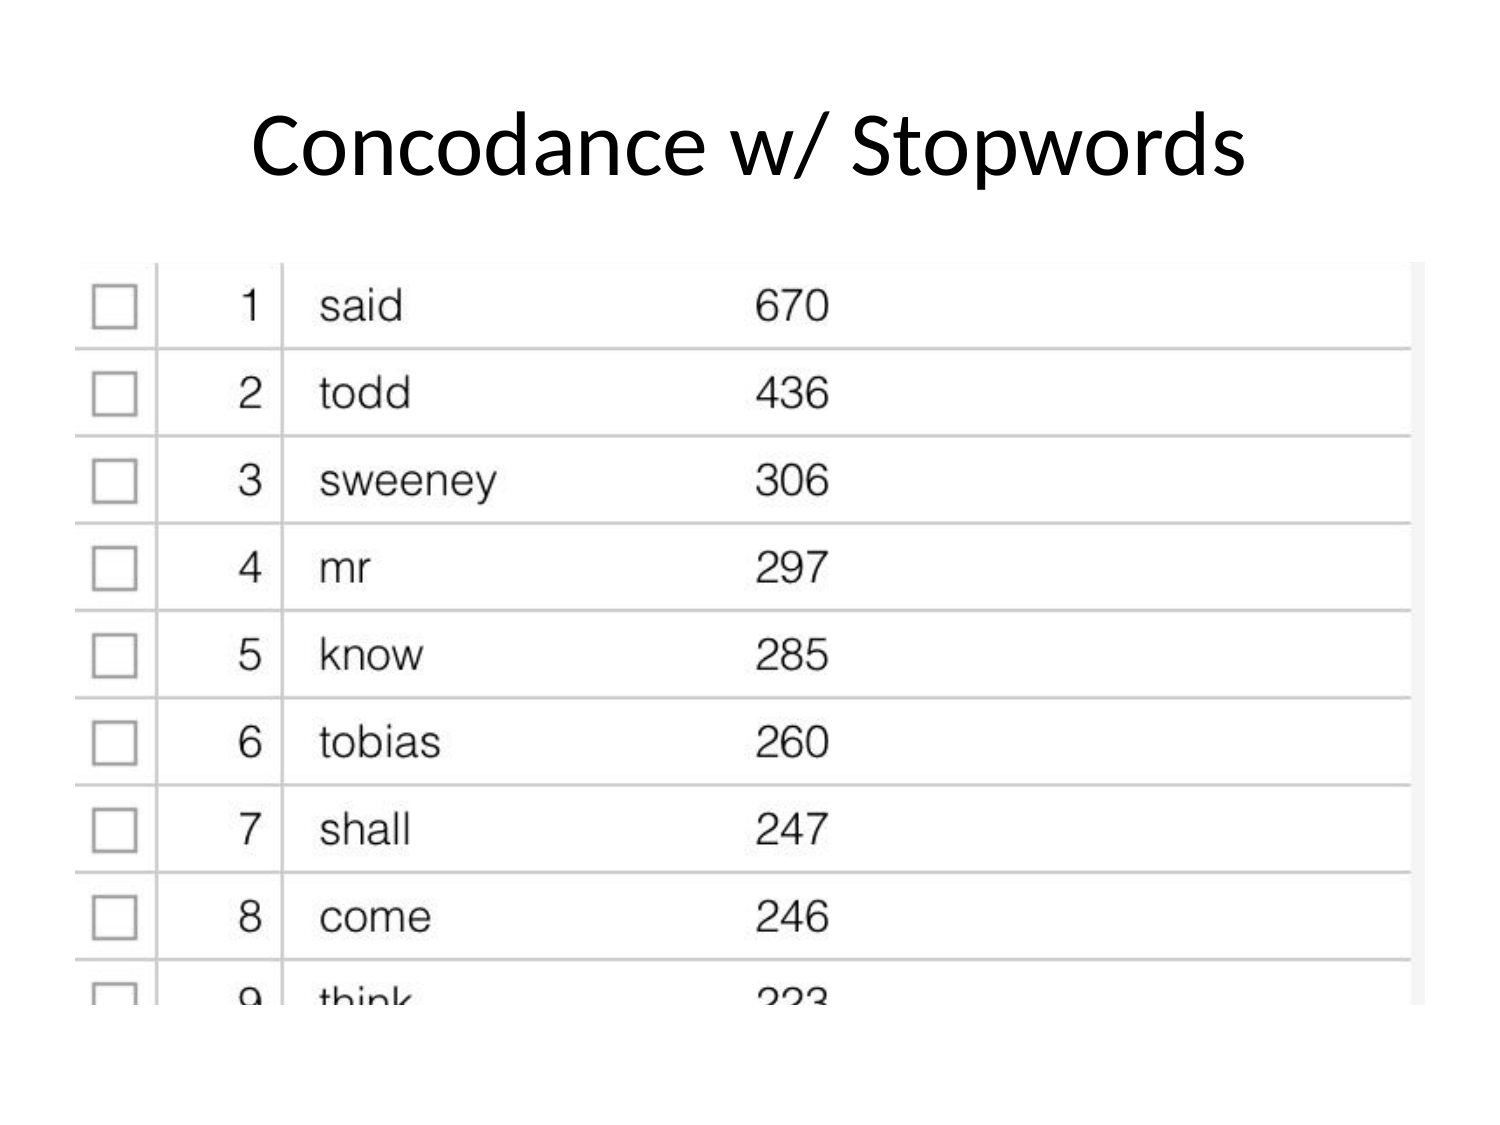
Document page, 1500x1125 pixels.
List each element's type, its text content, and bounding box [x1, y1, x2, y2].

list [74, 262, 1426, 1006]
title Concodance w/ Stopwords [75, 45, 1425, 233]
